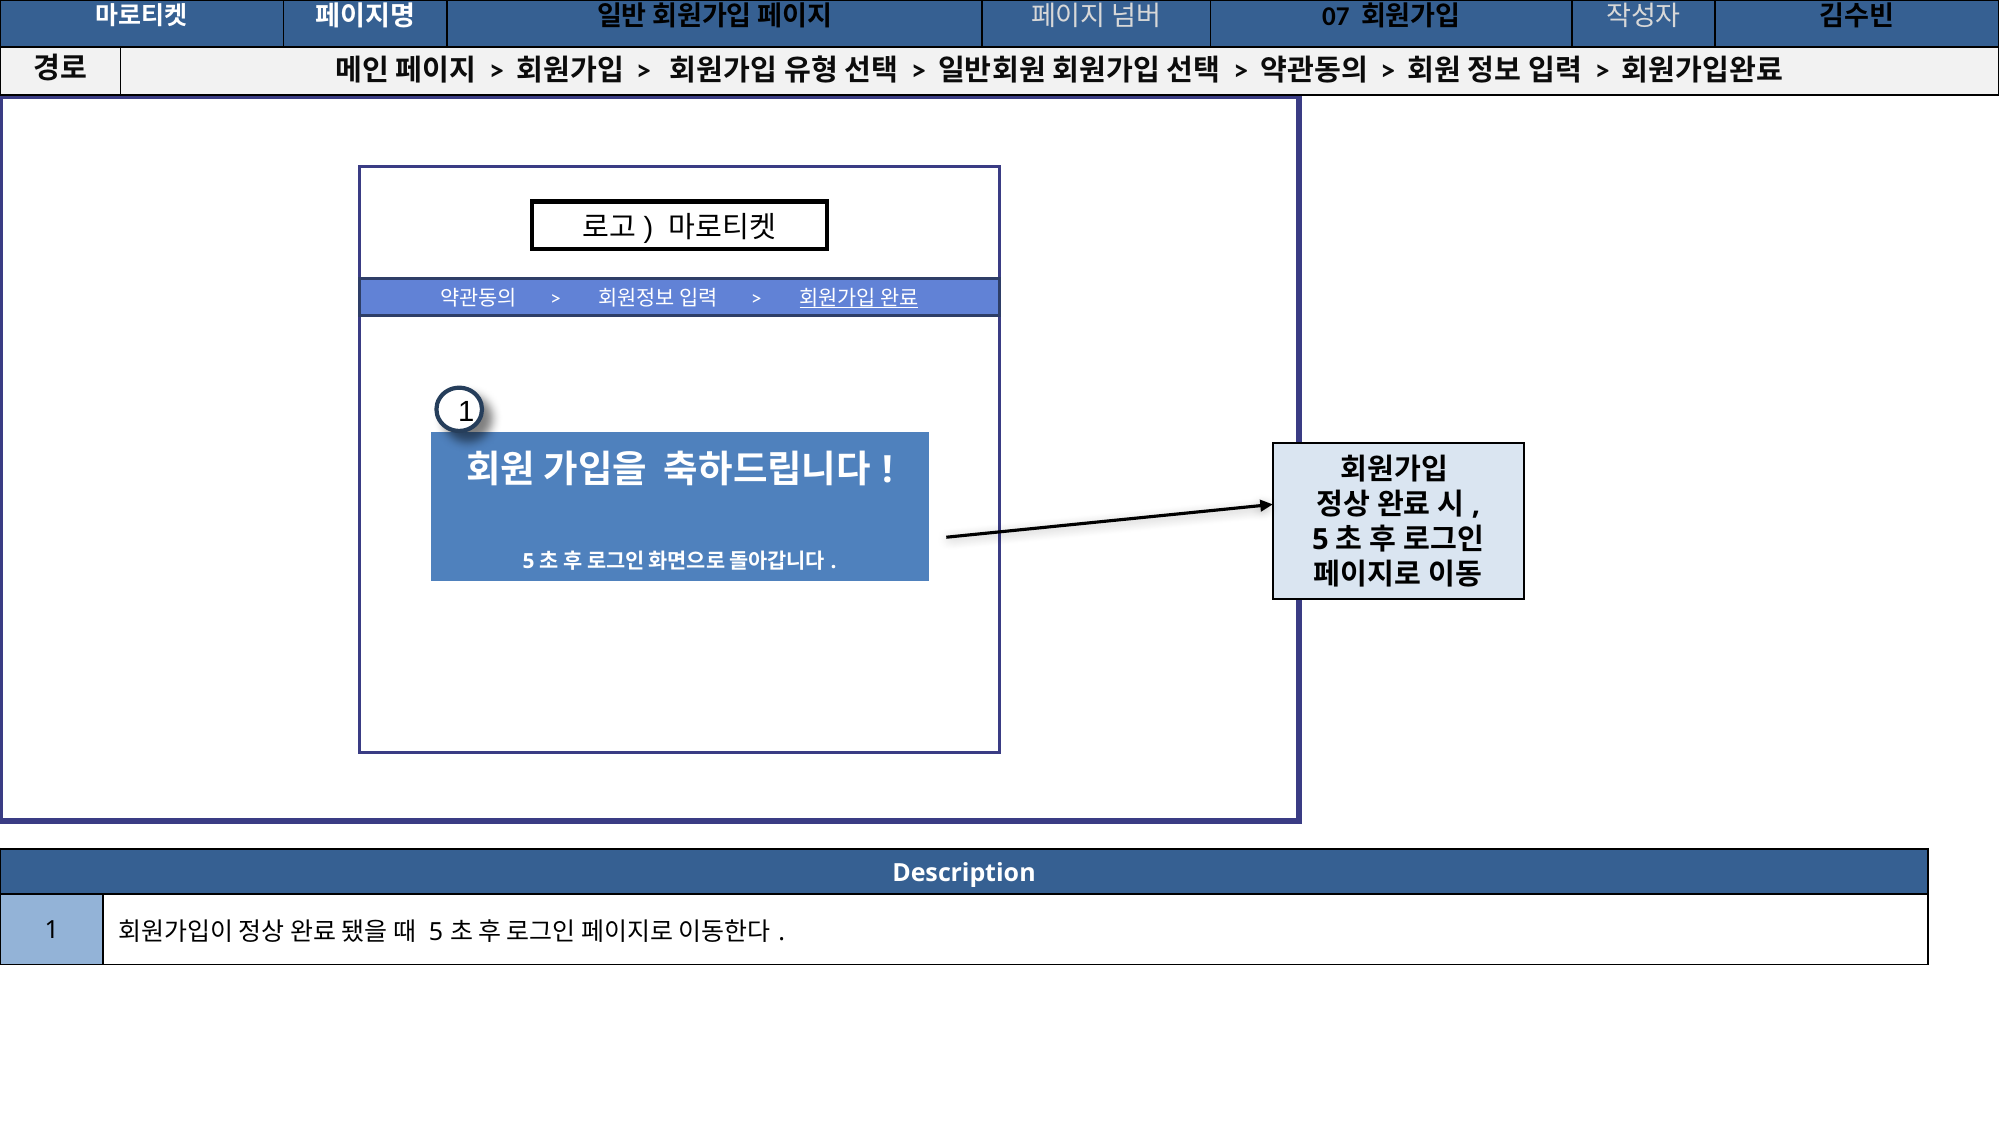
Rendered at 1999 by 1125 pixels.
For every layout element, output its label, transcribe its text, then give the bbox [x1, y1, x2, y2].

table_header 회원 가입을 축하드립니다! 5초 후 로그인 화면으로 돌아갑니다. [431, 432, 929, 581]
text_box 회원가입 정상 완료 시, 5초 후 로그인 페이지로 이동 [1272, 442, 1524, 600]
table_header 작성자 [1573, 1, 1714, 46]
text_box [946, 504, 1273, 538]
table_header 김수빈 [1716, 1, 1998, 46]
table_cell 경로 [1, 48, 120, 94]
table_cell 회원가입이 정상 완료 됐을 때 5초 후 로그인 페이지로 이동한다. [104, 895, 1927, 964]
table_header 일반 회원가입 페이지 [448, 1, 981, 46]
text_box [359, 316, 1000, 753]
text_box 약관동의 > 회원정보 입력 > 회원가입 완료 [359, 278, 1000, 316]
table_header 07 회원가입 [1211, 1, 1571, 46]
table_header 페이지 넘버 [983, 1, 1210, 46]
table_cell 1 [1, 895, 102, 964]
text_box 1 [436, 387, 483, 431]
table_header 마로티켓 [1, 1, 283, 46]
table_cell 메인 페이지 > 회원가입 > 회원가입 유형 선택 > 일반회원 회원가입 선택 > 약관동의 > 회원 정보 입력 > 회원가입완료 [121, 48, 1998, 94]
table_header 페이지명 [284, 1, 446, 46]
table_header Description [1, 850, 1927, 893]
text_box 로고) 마로티켓 [531, 201, 828, 249]
text_box [0, 96, 1299, 822]
text_box [359, 166, 1000, 278]
